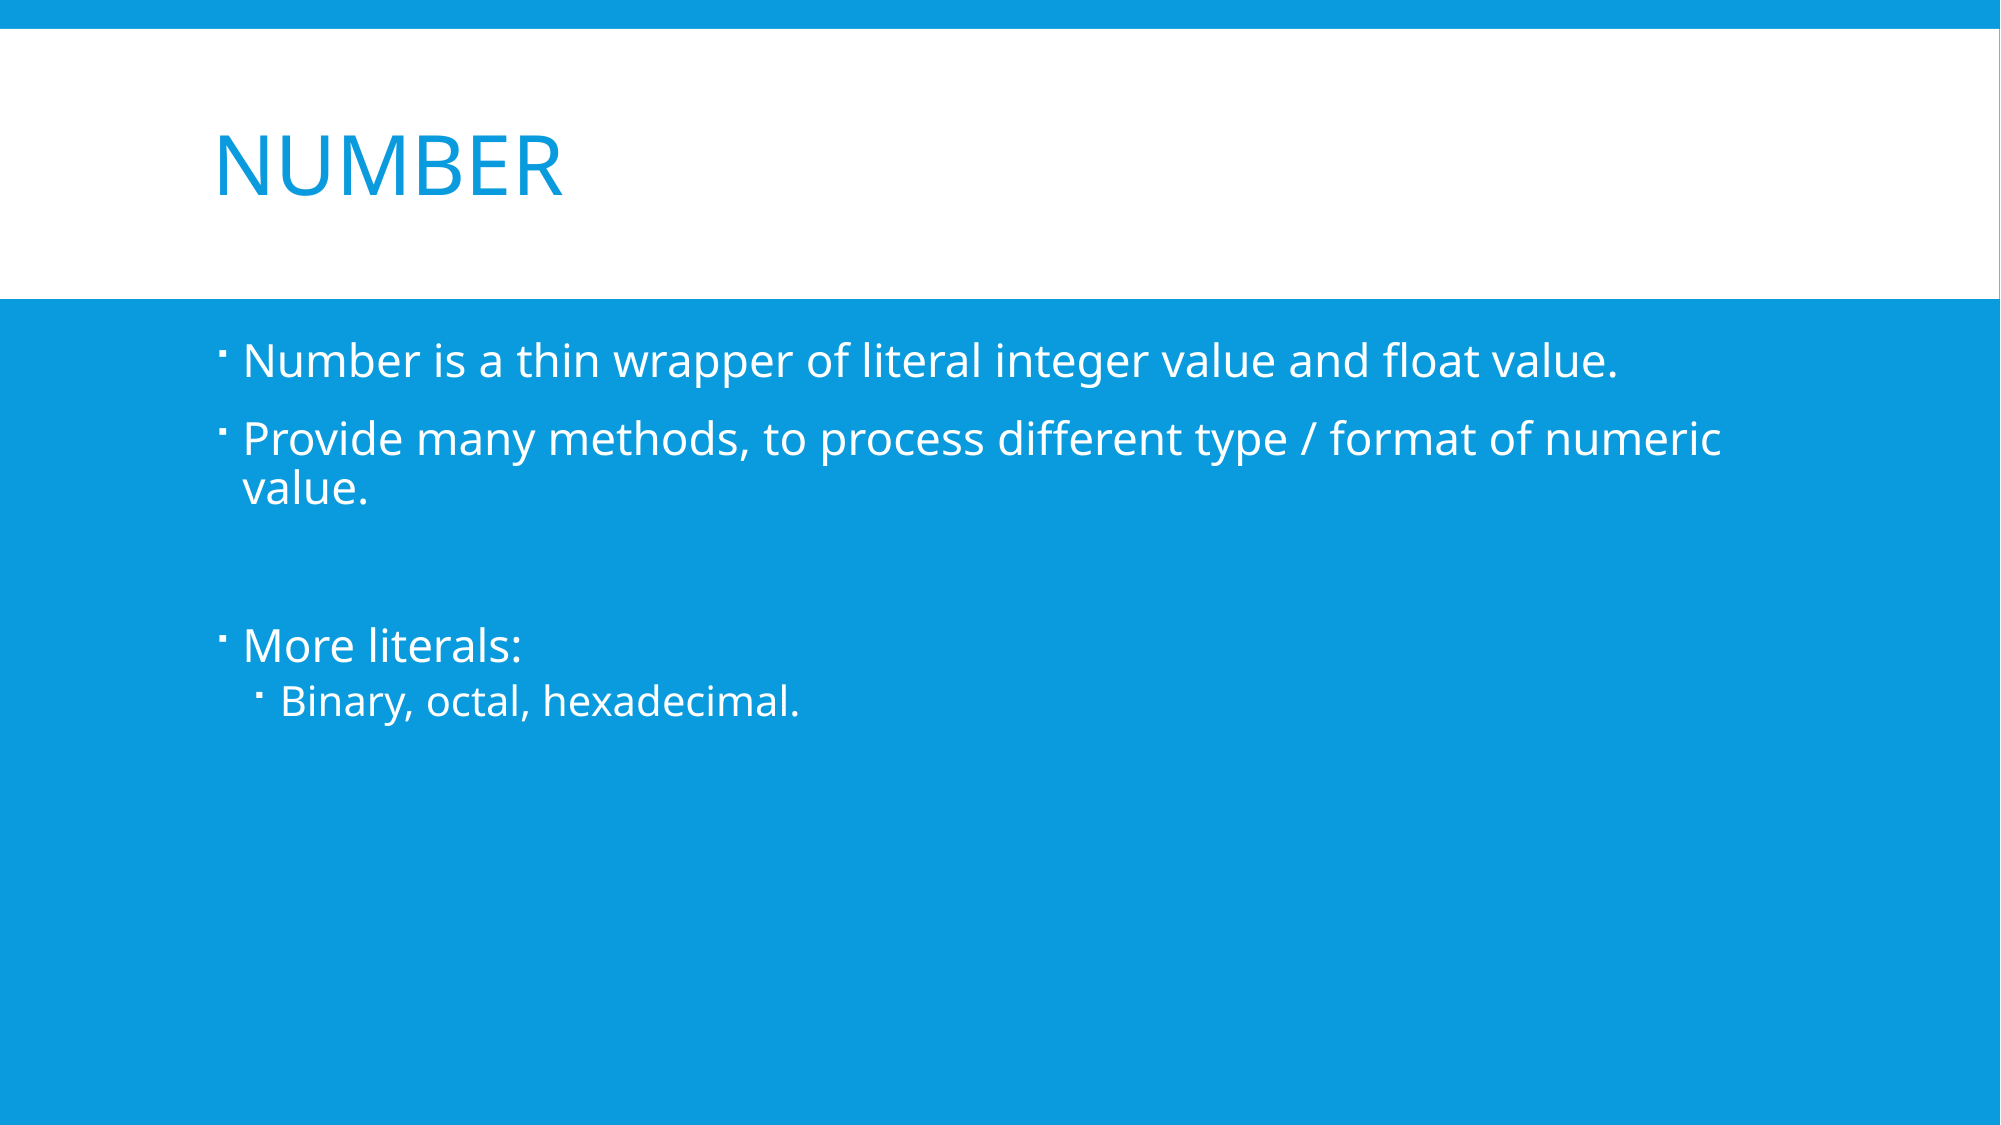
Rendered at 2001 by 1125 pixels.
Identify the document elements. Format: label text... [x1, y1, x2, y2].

list Number is a thin wrapper of literal integer value and float value. Provide many methods, to process different type / format of numeric value. More literals: Binary, octal, hexadecimal. [197, 329, 1803, 897]
title Number [197, 46, 1803, 295]
